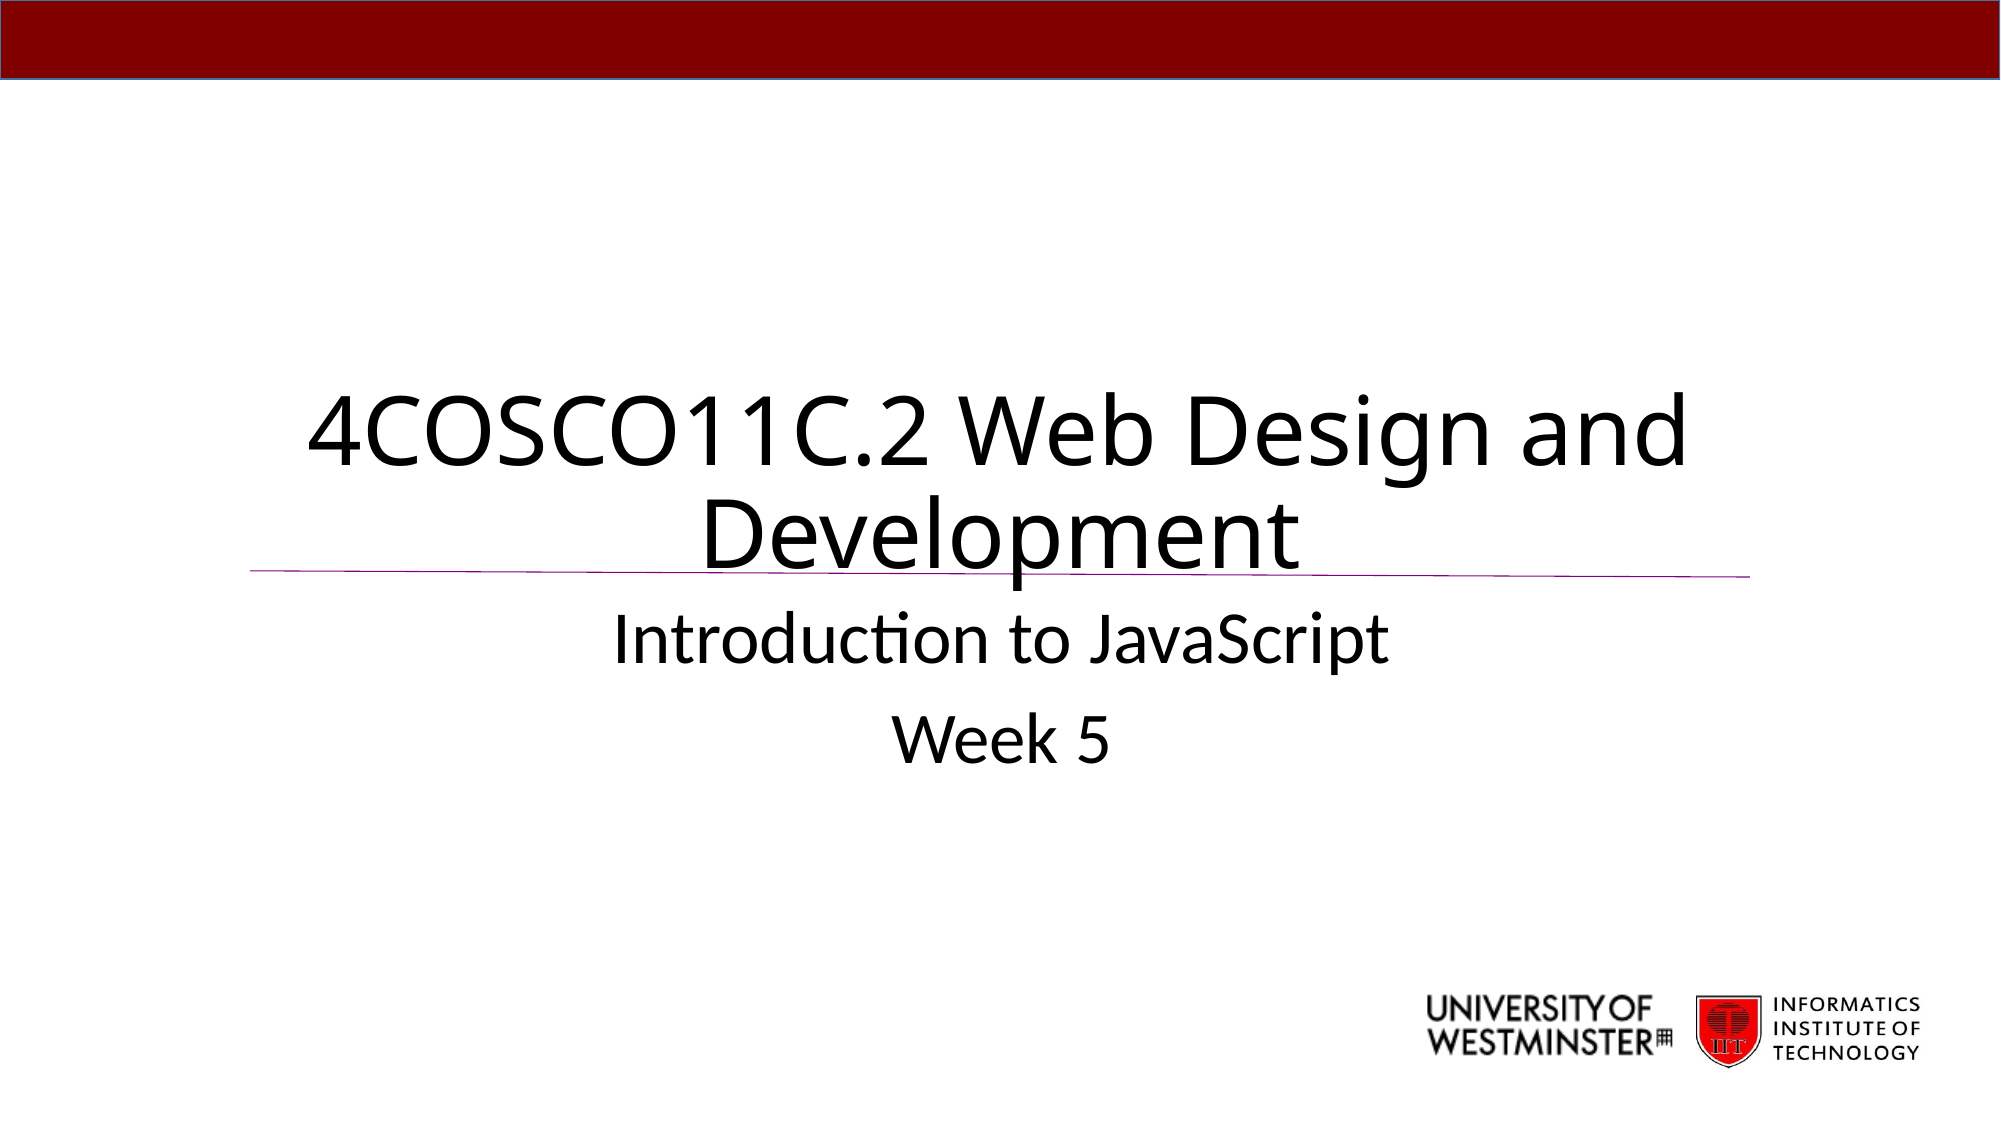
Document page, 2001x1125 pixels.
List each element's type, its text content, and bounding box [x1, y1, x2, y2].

picture [1412, 975, 1938, 1076]
title 4COSCO11C.2 Web Design and Development [187, 217, 1813, 598]
subtitle Introduction to JavaScript Week 5 [249, 590, 1754, 893]
